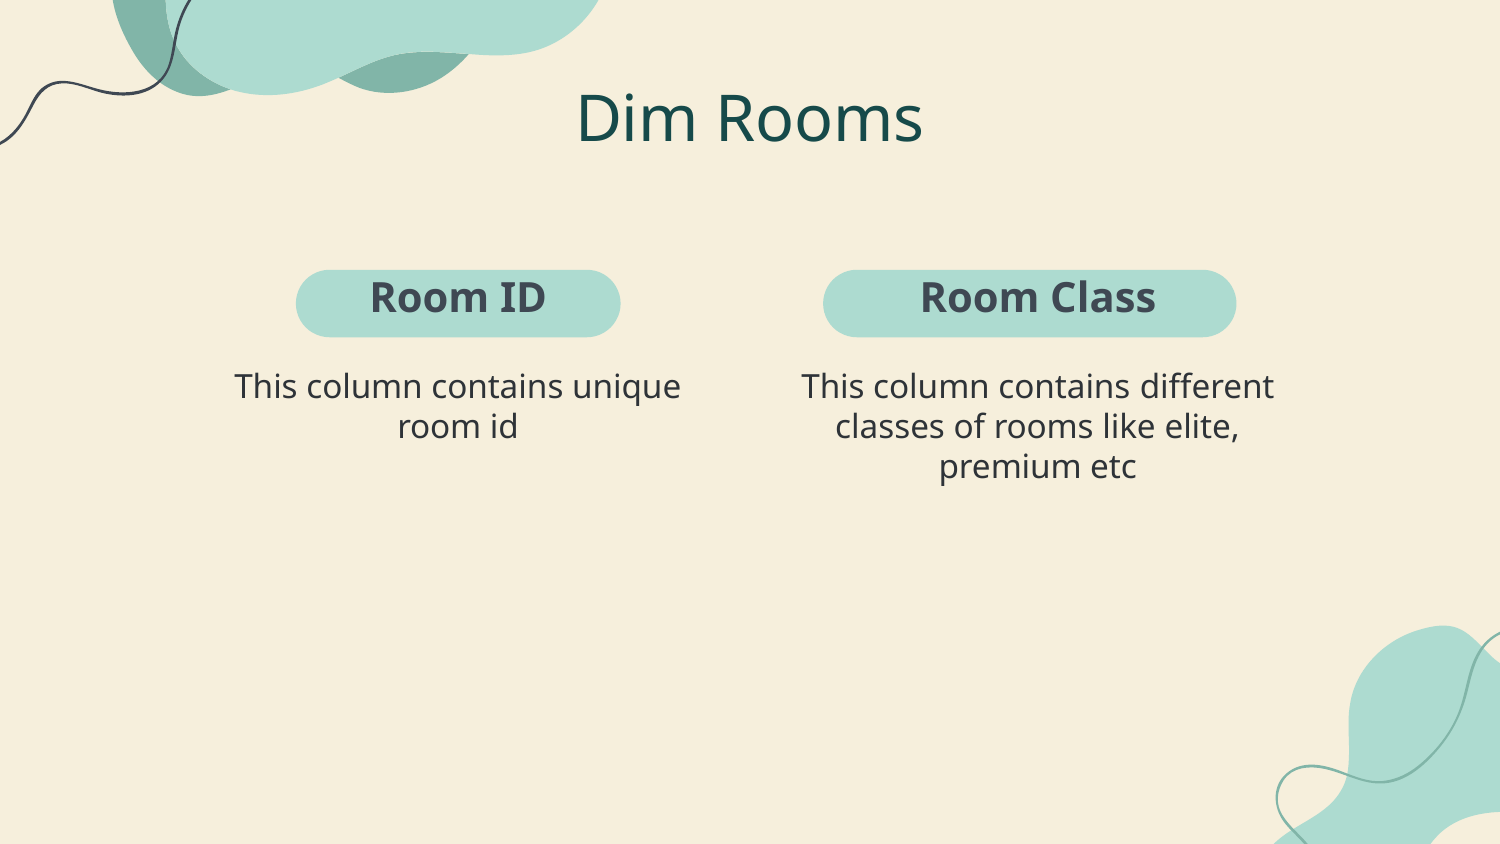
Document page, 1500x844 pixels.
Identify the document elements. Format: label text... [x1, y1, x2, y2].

subtitle This column contains unique room id [220, 365, 696, 491]
subtitle This column contains different classes of rooms like elite, premium etc [800, 365, 1276, 490]
text_box [305, 327, 612, 338]
title Room Class [800, 280, 1276, 327]
text_box [832, 327, 1227, 338]
title Room ID [220, 280, 696, 327]
text_box [832, 269, 1227, 280]
title Dim Rooms [116, 77, 1383, 152]
text_box [305, 269, 612, 280]
